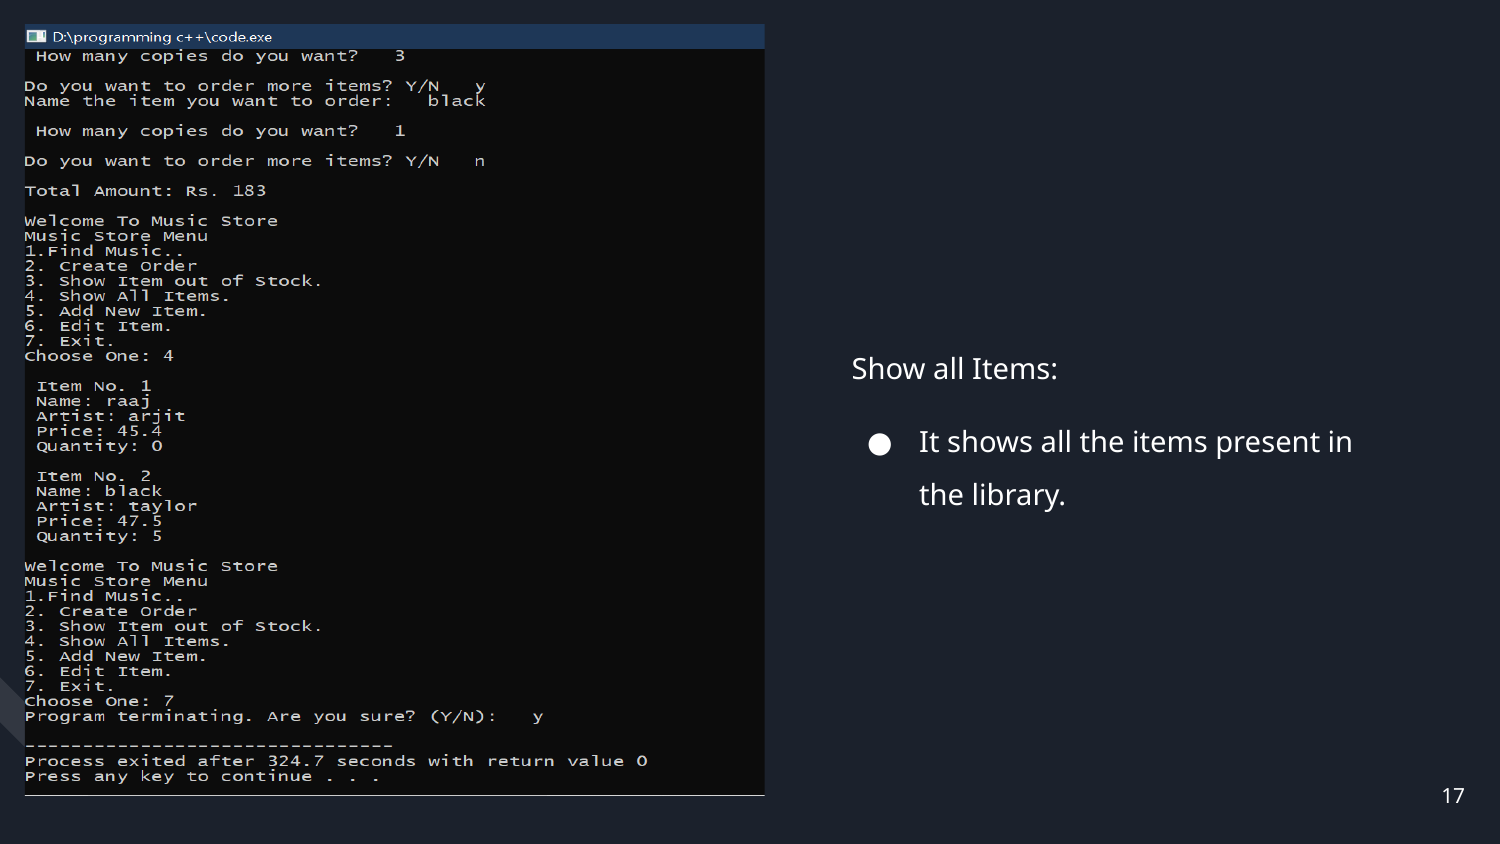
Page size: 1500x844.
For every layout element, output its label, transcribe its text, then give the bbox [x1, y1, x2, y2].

picture [24, 24, 765, 797]
slide_number 17 [1389, 764, 1480, 830]
text_box Show all Items: It shows all the items present in the library. [829, 317, 1390, 736]
